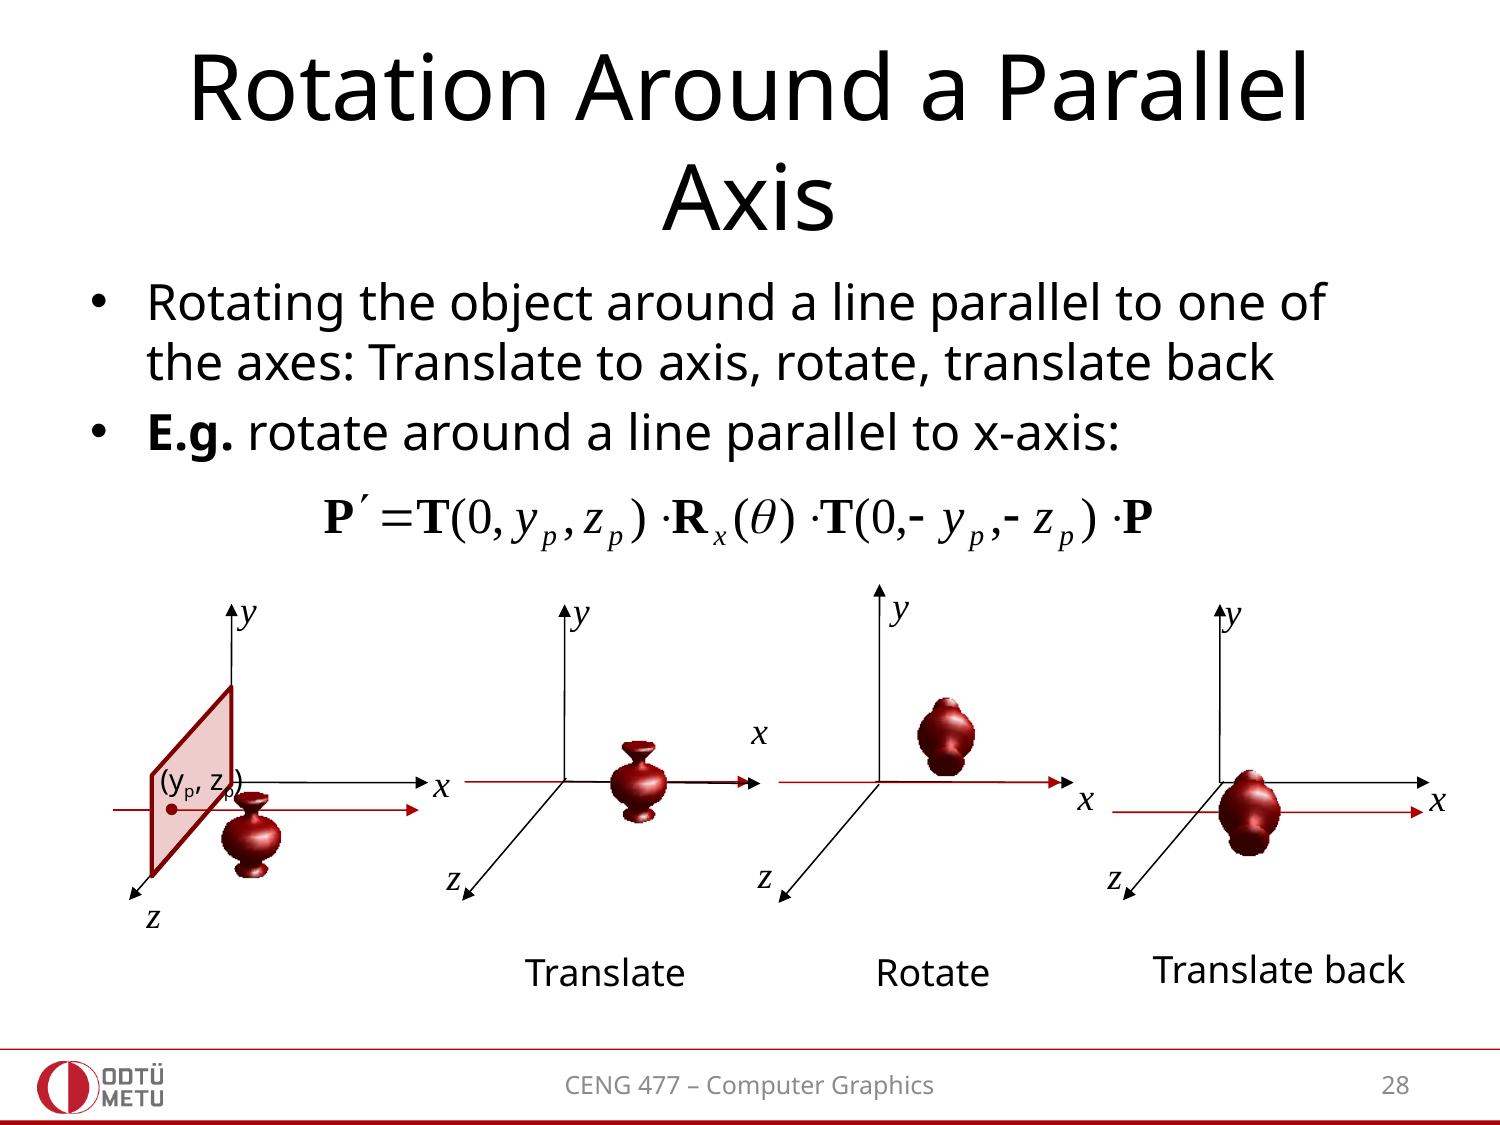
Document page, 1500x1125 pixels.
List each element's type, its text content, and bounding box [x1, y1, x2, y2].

text_box [129, 876, 150, 901]
picture [604, 736, 676, 835]
title Rotation Around a Parallel Axis [75, 45, 1425, 233]
text_box z [757, 850, 776, 897]
slide_number 28 [1074, 1056, 1425, 1117]
text_box y [240, 585, 261, 632]
text_box Translate back [1152, 944, 1439, 991]
picture [214, 788, 291, 891]
text_box [165, 809, 178, 816]
picture [1211, 755, 1291, 869]
text_box [873, 584, 886, 781]
text_box x [751, 706, 772, 753]
text_box y [892, 580, 909, 627]
text_box [680, 777, 761, 790]
text_box [149, 809, 209, 879]
text_box x [433, 759, 454, 805]
text_box [1123, 802, 1206, 901]
text_box [225, 603, 238, 684]
text_box z [1107, 851, 1126, 898]
text_box [1213, 603, 1224, 754]
text_box [778, 784, 880, 903]
text_box [1061, 776, 1074, 789]
text_box Rotate [875, 947, 1047, 994]
text_box x [1077, 772, 1098, 819]
text_box [168, 684, 234, 754]
picture [911, 685, 984, 789]
text_box [1295, 776, 1429, 789]
text_box [558, 604, 571, 779]
text_box (yp, zp) [145, 754, 258, 809]
text_box Translate [524, 947, 739, 994]
text_box y [1224, 587, 1246, 634]
text_box x [1429, 773, 1450, 820]
text_box [462, 778, 567, 901]
list Rotating the object around a line parallel to one of the axes: Translate to axis, rotate, translate back E.g. rotate around a line parallel to x-axis: [75, 262, 1425, 1005]
text_box [990, 776, 1061, 789]
text_box y [573, 586, 594, 633]
footer CENG 477 – Computer Graphics [512, 1056, 988, 1117]
text_box z [446, 851, 465, 898]
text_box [315, 482, 1163, 563]
text_box z [146, 889, 165, 936]
text_box [258, 776, 429, 789]
picture [37, 1061, 163, 1114]
